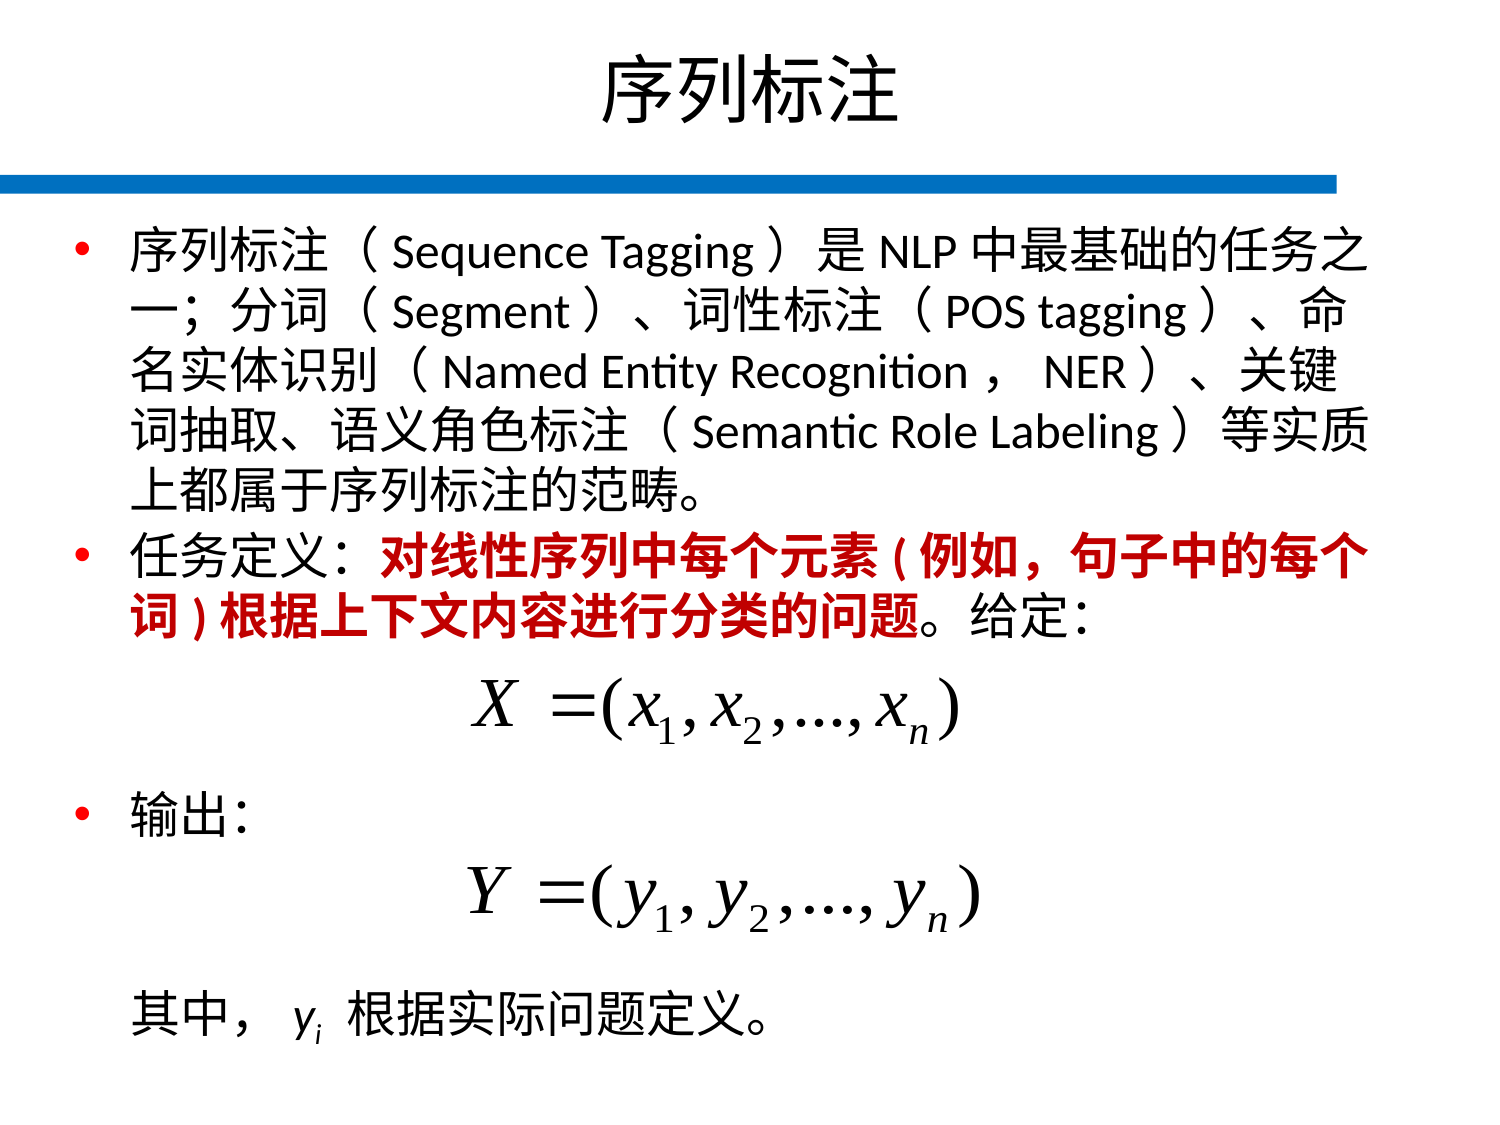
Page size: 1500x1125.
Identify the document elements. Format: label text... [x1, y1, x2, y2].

list 序列标注（Sequence Tagging）是NLP中最基础的任务之一；分词（Segment）、词性标注（POS tagging）、命名实体识别（Named Entity Recognition，NER）、关键词抽取、语义角色标注（Semantic Role Labeling）等实质上都属于序列标注的范畴。 任务定义：对线性序列中每个元素(例如，句子中的每个词)根据上下文内容进行分类的问题。给定： 输出： 其中，yi 根据实际问题定义。 [58, 210, 1395, 1079]
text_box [456, 843, 998, 950]
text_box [456, 655, 973, 762]
title 序列标注 [75, 0, 1425, 175]
